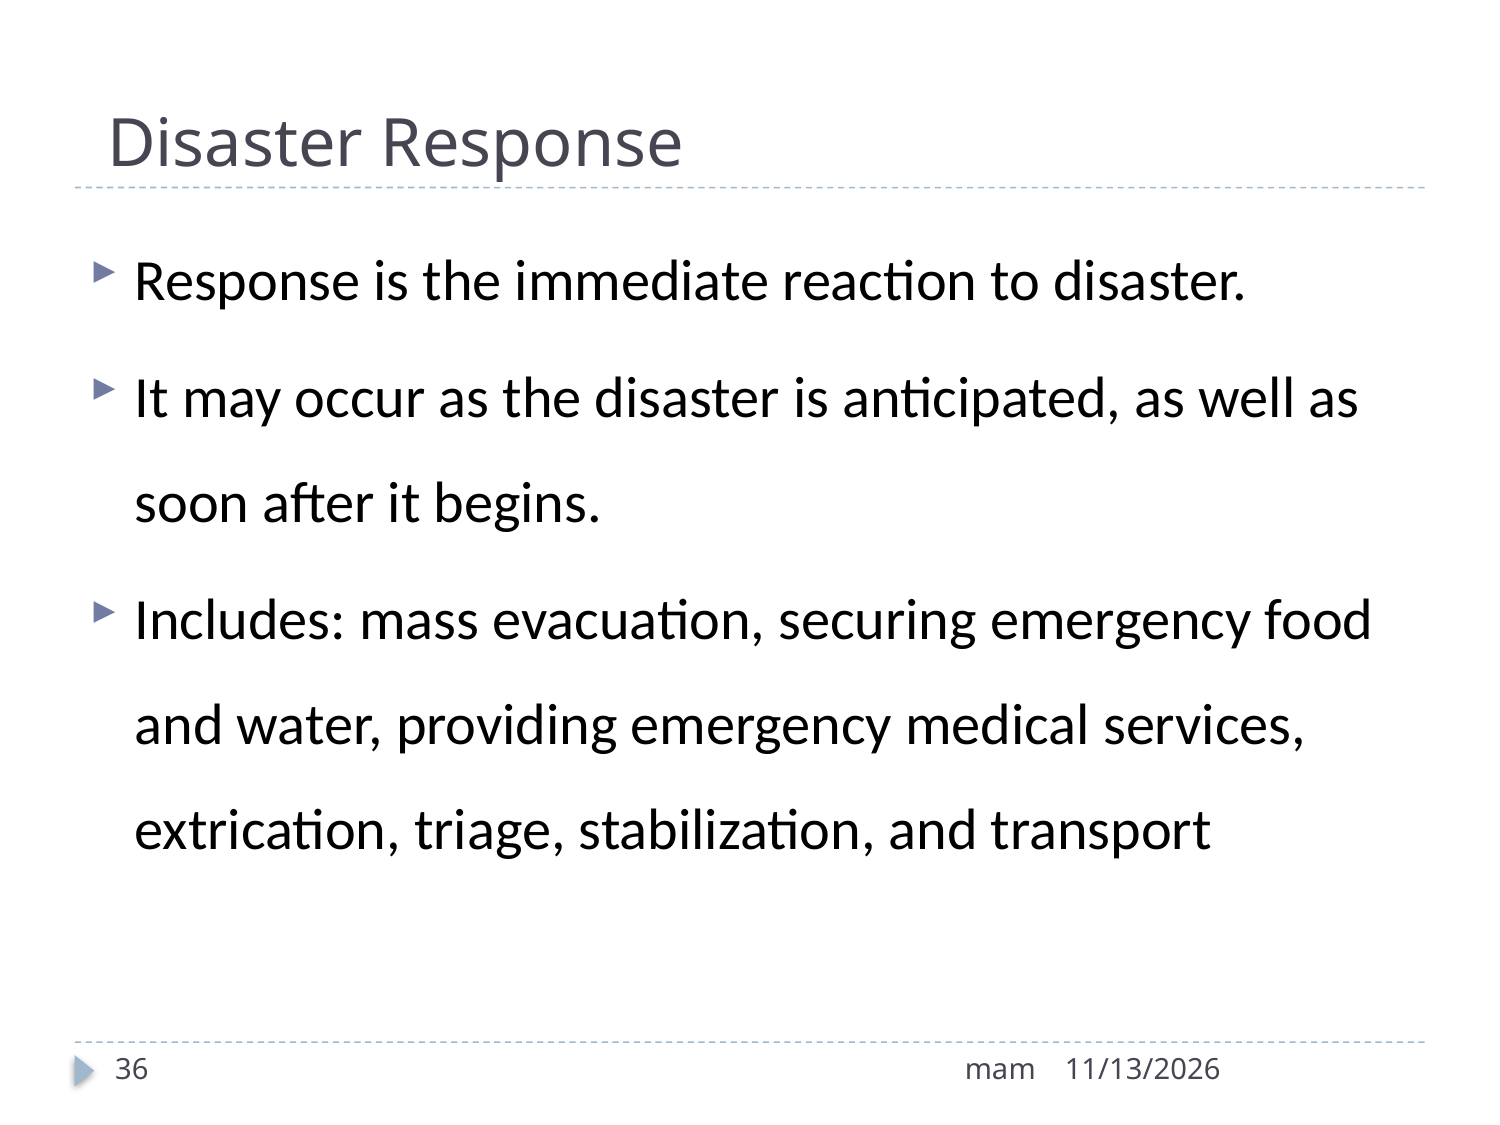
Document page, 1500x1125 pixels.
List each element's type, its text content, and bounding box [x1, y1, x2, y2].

slide_number 36 [100, 1042, 426, 1103]
list Response is the immediate reaction to disaster. It may occur as the disaster is anticipated, as well as soon after it begins. Includes: mass evacuation, securing emergency food and water, providing emergency medical services, extrication, triage, stabilization, and transport [75, 200, 1425, 1010]
footer mam [475, 1042, 1051, 1103]
title Disaster Response [75, 24, 1425, 188]
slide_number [1051, 1042, 1426, 1103]
